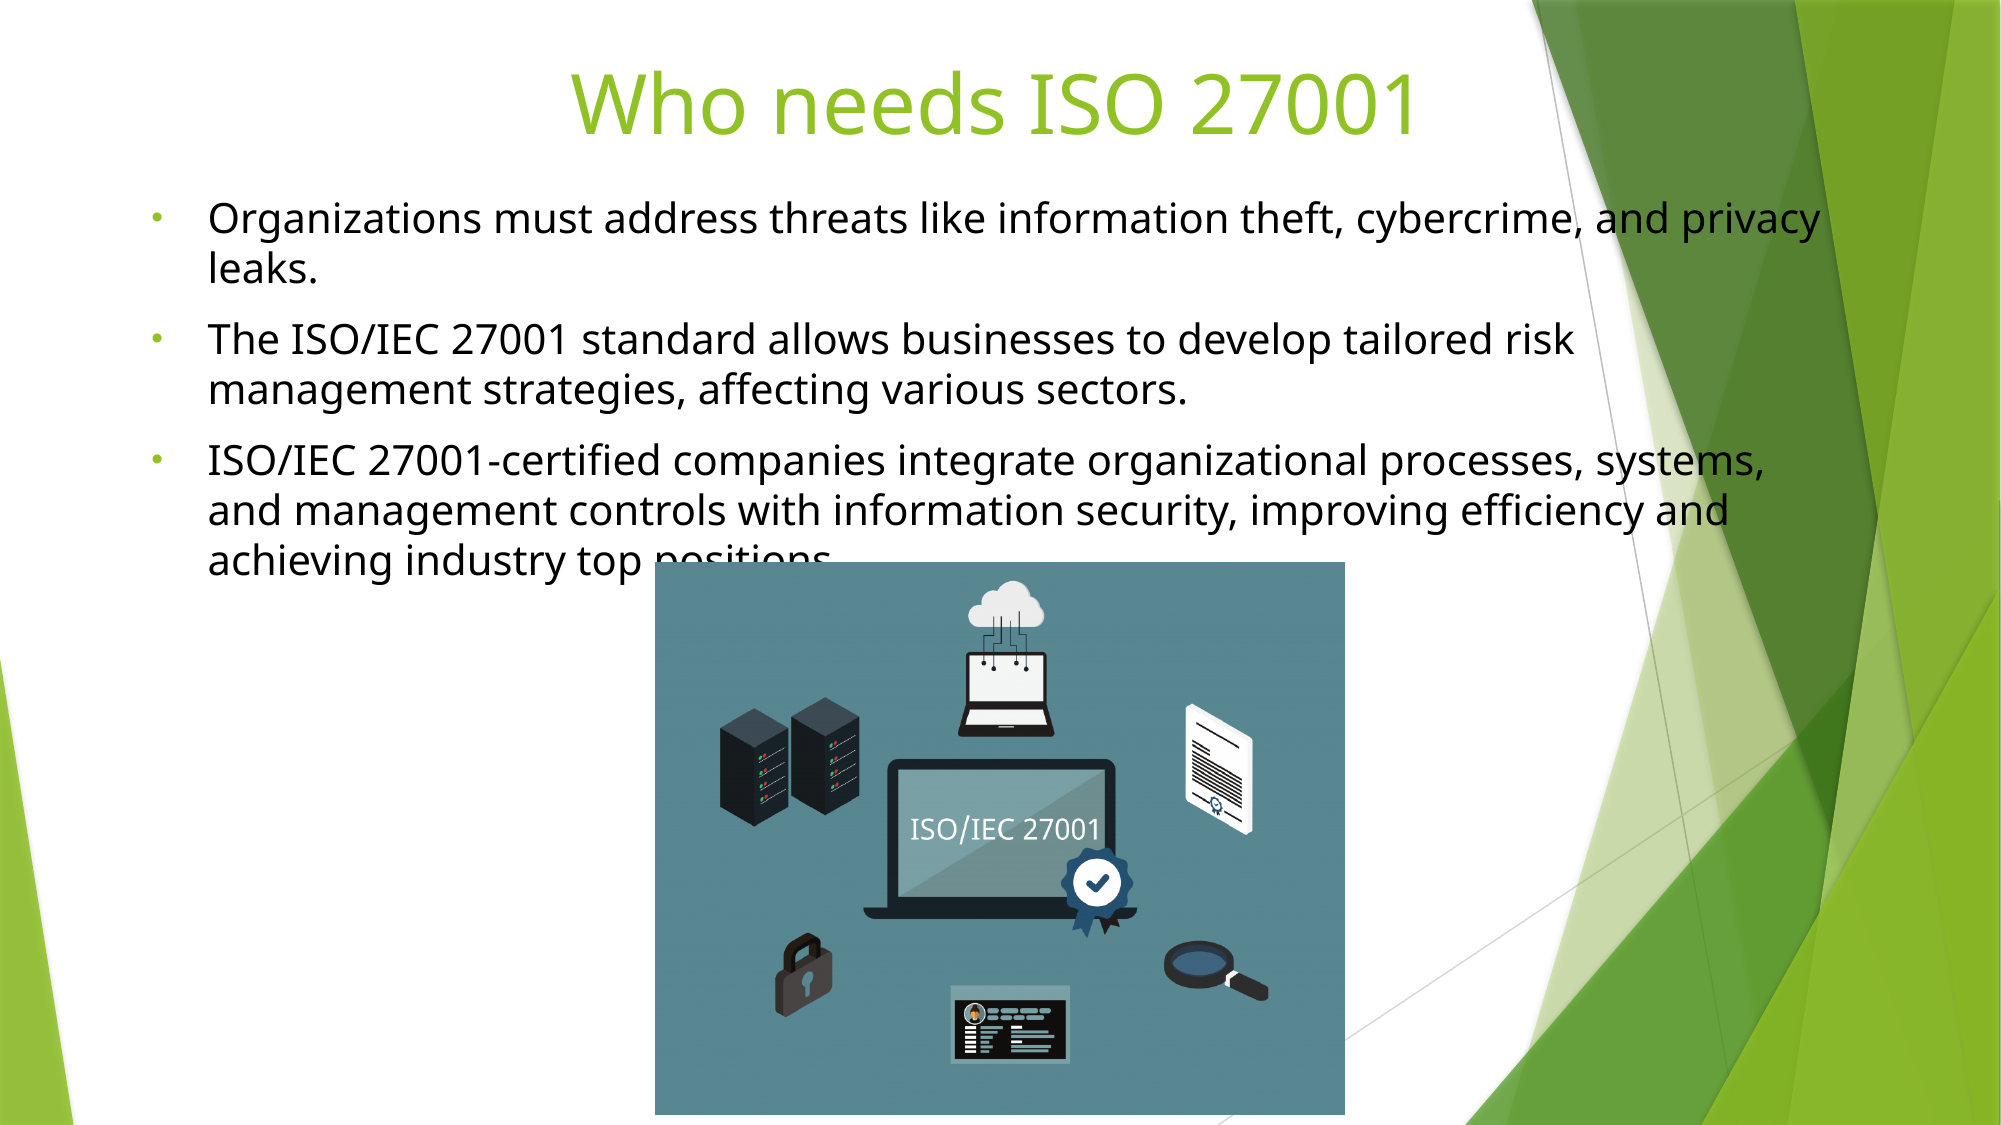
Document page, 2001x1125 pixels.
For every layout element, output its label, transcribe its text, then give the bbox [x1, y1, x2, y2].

list Organizations must address threats like information theft, cybercrime, and privacy leaks. The ISO/IEC 27001 standard allows businesses to develop tailored risk management strategies, affecting various sectors. ISO/IEC 27001-certified companies integrate organizational processes, systems, and management controls with information security, improving efficiency and achieving industry top positions. [136, 184, 1862, 999]
title Who needs ISO 27001 [136, 42, 1862, 160]
picture [654, 561, 1346, 1115]
